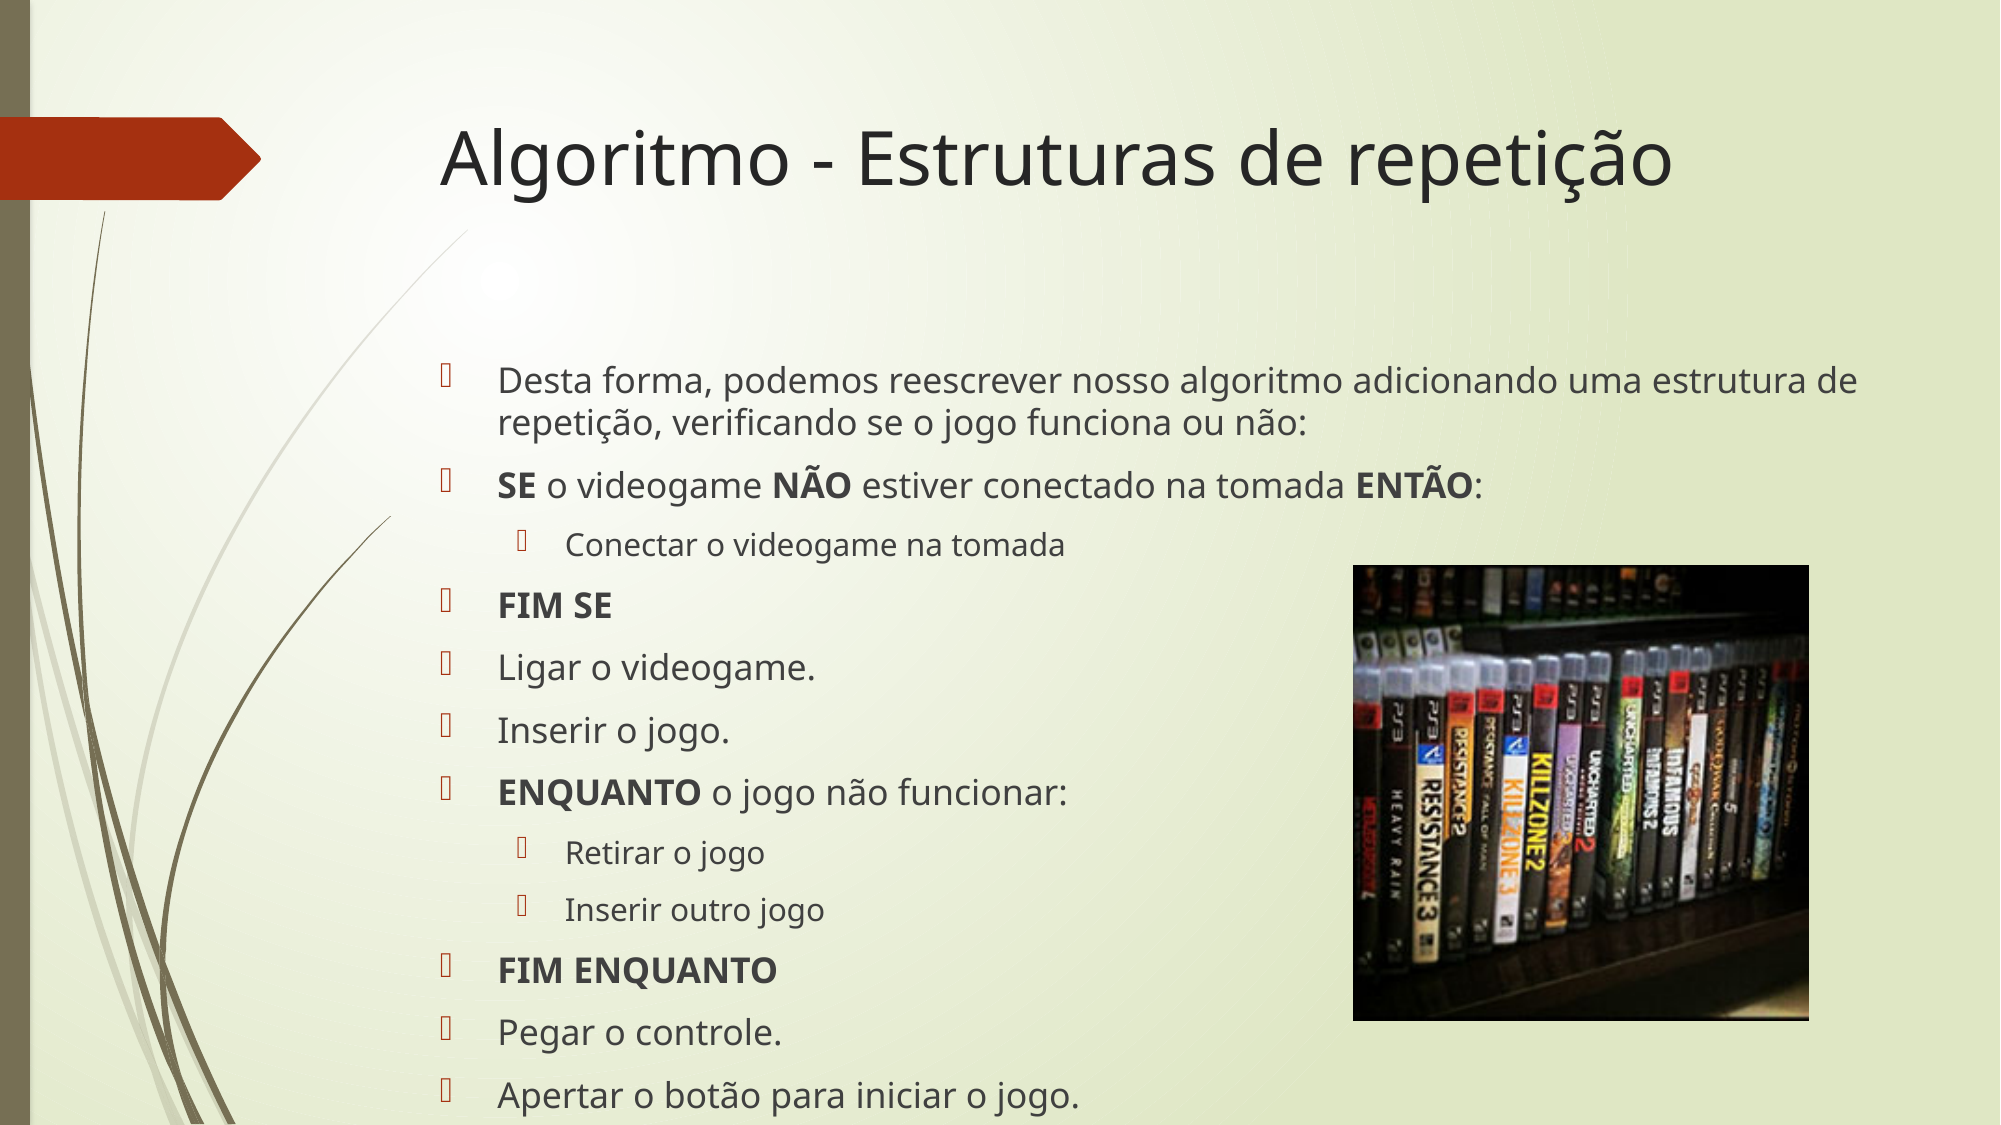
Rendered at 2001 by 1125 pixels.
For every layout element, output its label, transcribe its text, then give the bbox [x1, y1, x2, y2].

list Desta forma, podemos reescrever nosso algoritmo adicionando uma estrutura de repetição, verificando se o jogo funciona ou não: SE o videogame NÃO estiver conectado na tomada ENTÃO: Conectar o videogame na tomada FIM SE Ligar o videogame. Inserir o jogo. ENQUANTO o jogo não funcionar: Retirar o jogo Inserir outro jogo FIM ENQUANTO Pegar o controle. Apertar o botão para iniciar o jogo. [424, 350, 1888, 1125]
picture [1353, 565, 1810, 1021]
title Algoritmo - Estruturas de repetição [425, 102, 1888, 313]
